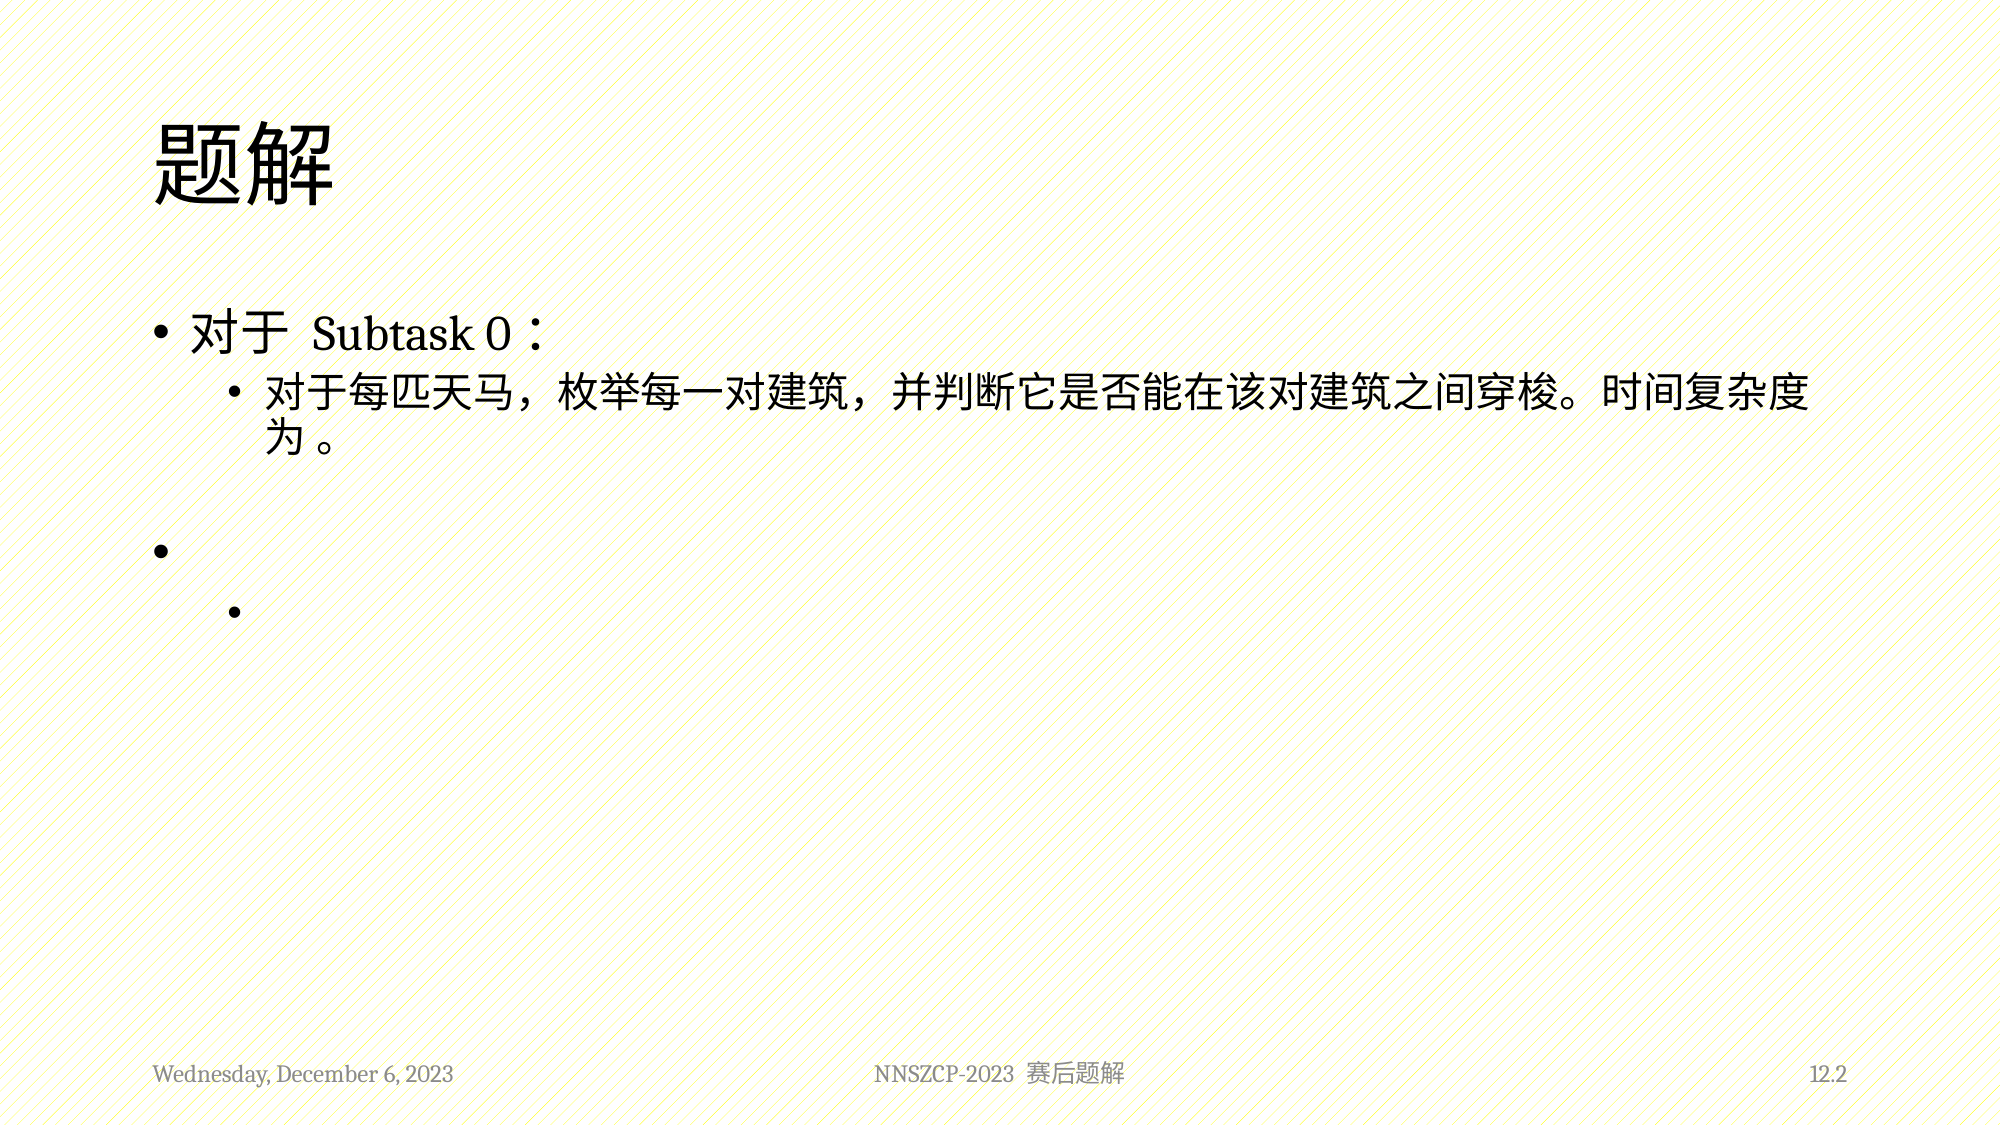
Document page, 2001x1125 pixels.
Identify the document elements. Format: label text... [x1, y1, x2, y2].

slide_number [137, 1042, 588, 1103]
slide_number 12.2 [1412, 1042, 1863, 1103]
footer NNSZCP-2023 赛后题解 [662, 1042, 1338, 1103]
title 题解 [137, 59, 1863, 278]
